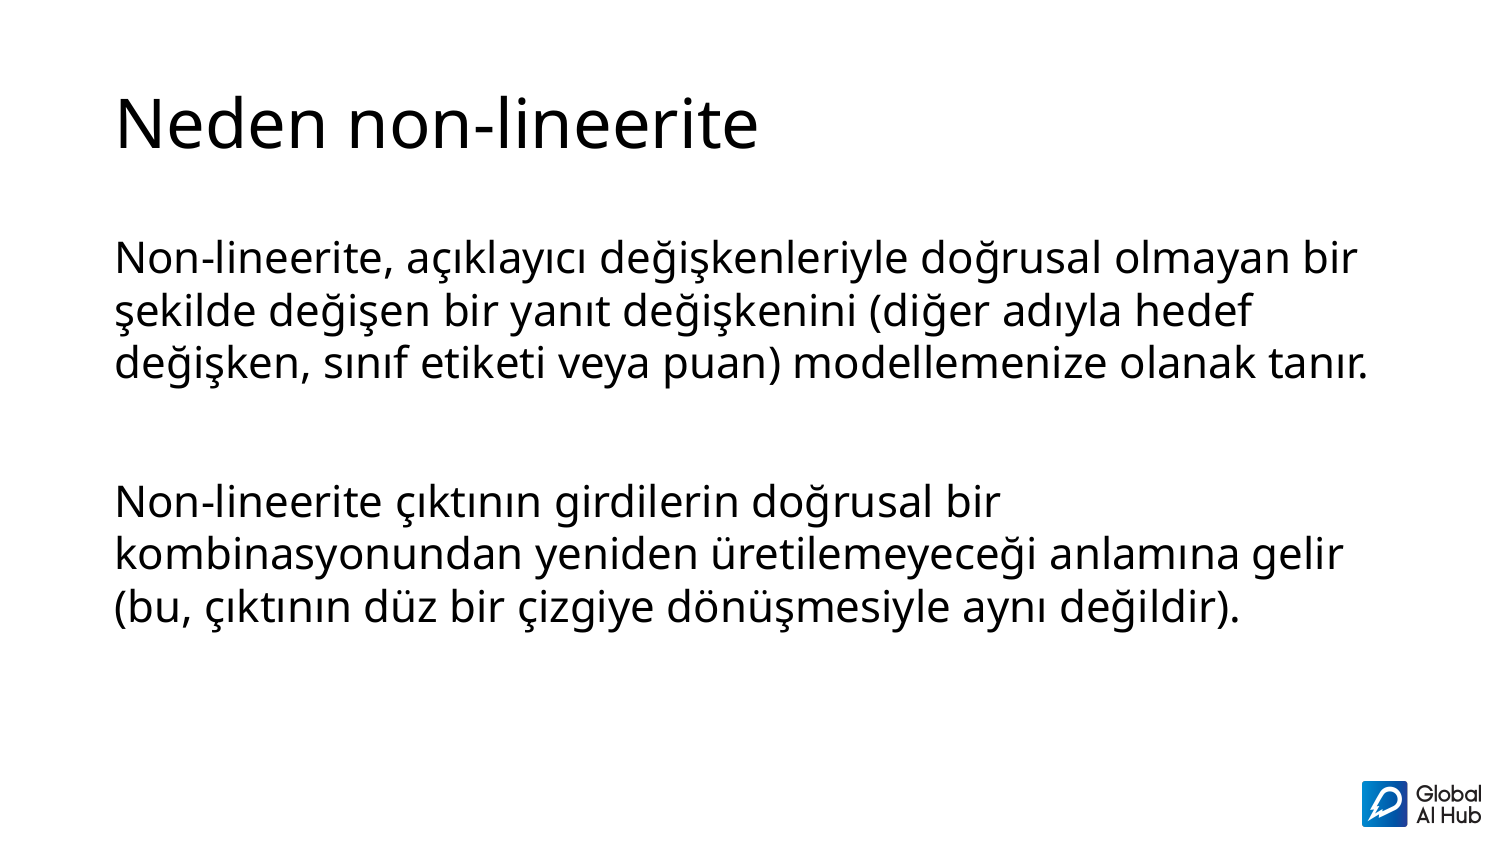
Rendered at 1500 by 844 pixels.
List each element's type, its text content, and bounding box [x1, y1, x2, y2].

list Non-lineerite, açıklayıcı değişkenleriyle doğrusal olmayan bir şekilde değişen bir yanıt değişkenini (diğer adıyla hedef değişken, sınıf etiketi veya puan) modellemenize olanak tanır. Non-lineerite çıktının girdilerin doğrusal bir kombinasyonundan yeniden üretilemeyeceği anlamına gelir (bu, çıktının düz bir çizgiye dönüşmesiyle aynı değildir). [103, 224, 1397, 760]
title Neden non-lineerite [103, 44, 1397, 208]
picture [1366, 781, 1481, 827]
